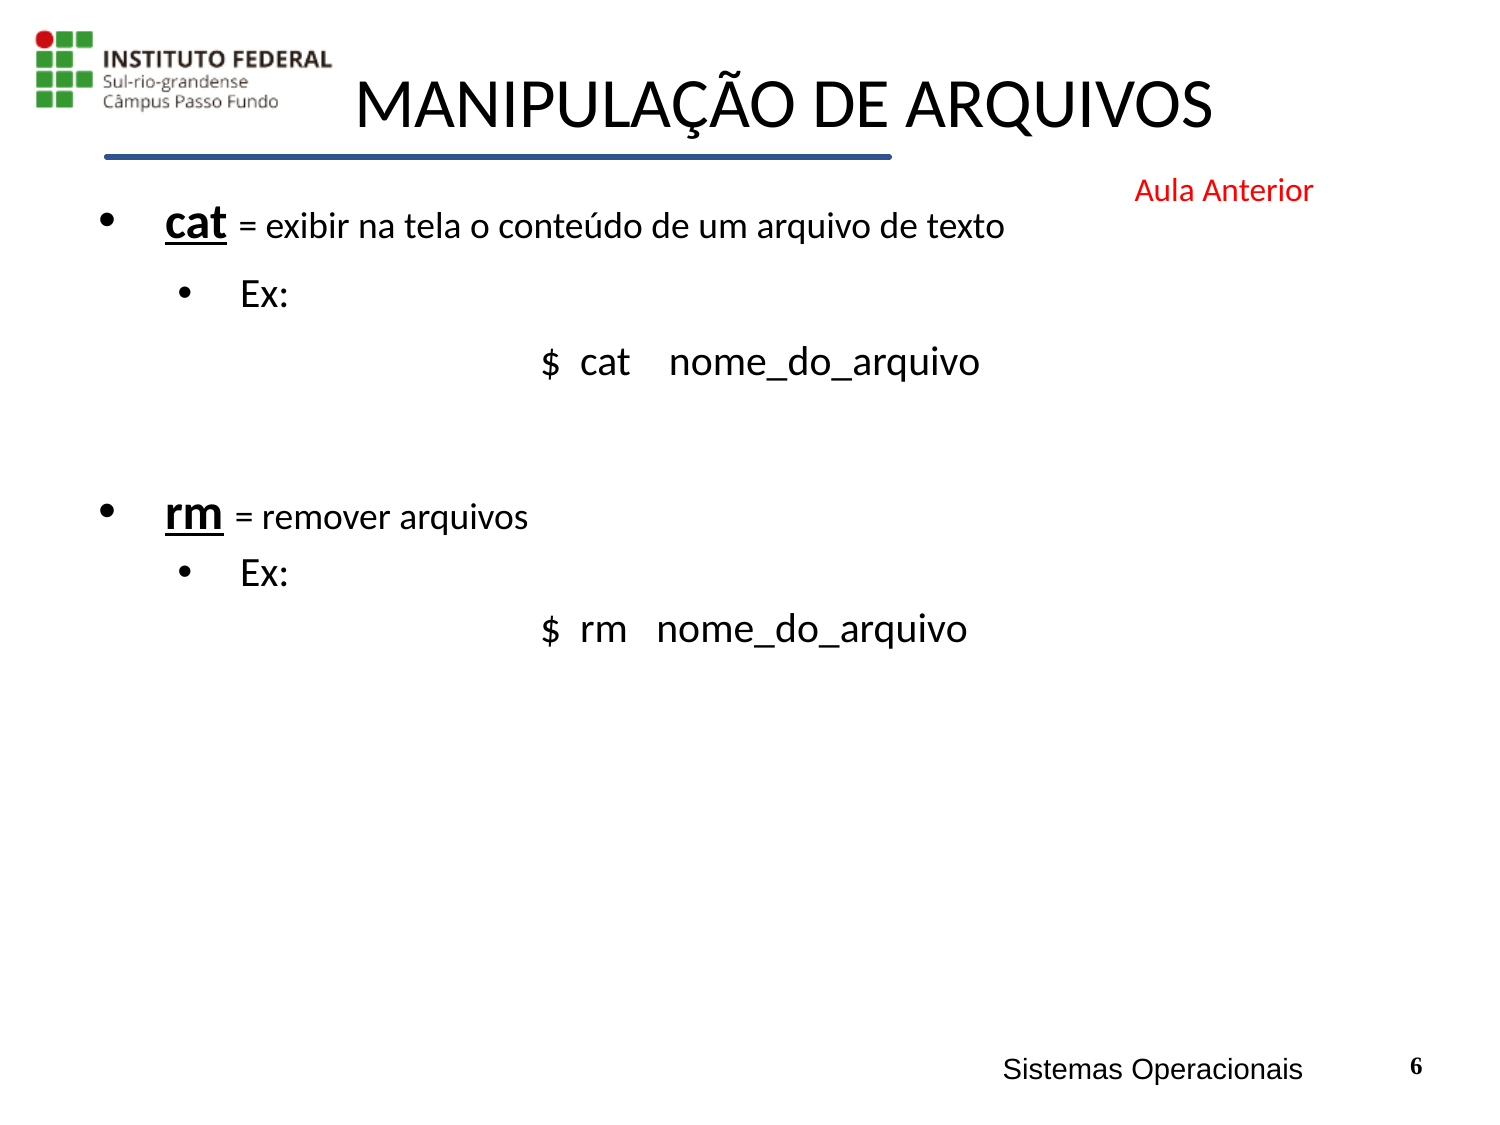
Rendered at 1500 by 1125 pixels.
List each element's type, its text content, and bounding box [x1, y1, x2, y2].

list cat = exibir na tela o conteúdo de um arquivo de texto Ex: $ cat nome_do_arquivo rm = remover arquivos Ex: $ rm nome_do_arquivo [75, 187, 1425, 930]
text_box 6 [1049, 1012, 1438, 1088]
text_box Aula Anterior [1119, 153, 1489, 224]
title MANIPULAÇÃO DE ARQUIVOS [109, 11, 1460, 199]
text_box Sistemas Operacionais [914, 1042, 1393, 1118]
picture [21, 23, 340, 126]
